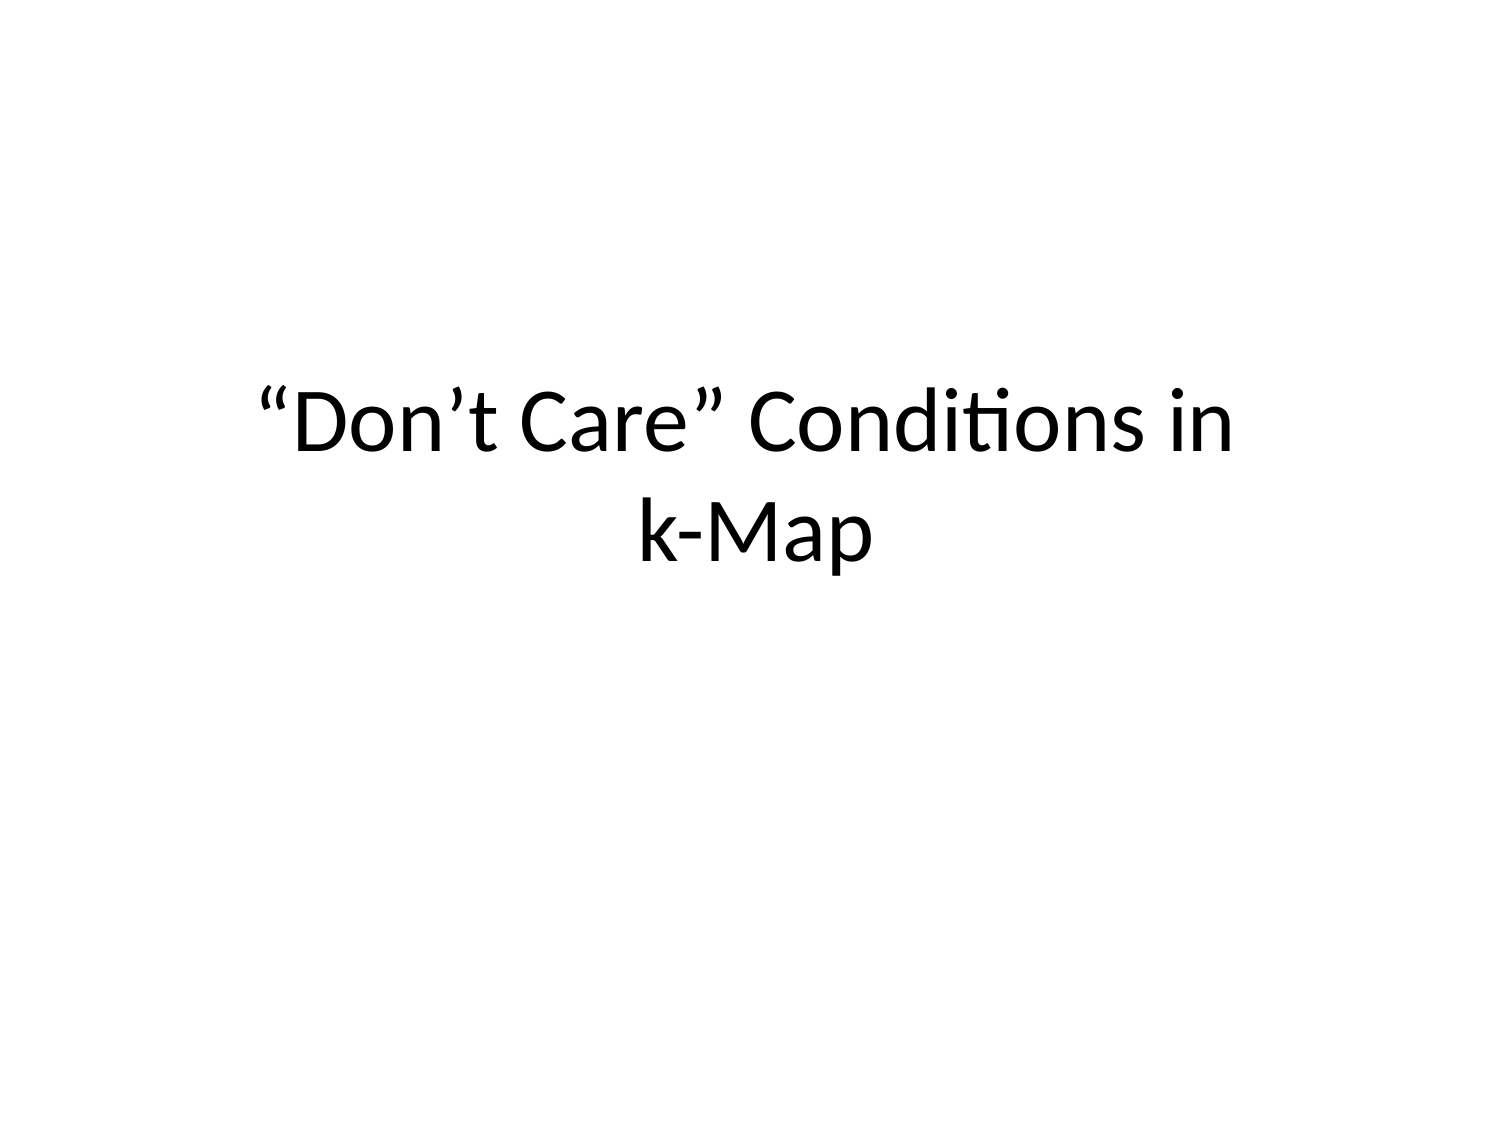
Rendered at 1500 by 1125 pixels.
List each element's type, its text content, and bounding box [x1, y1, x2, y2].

title “Don’t Care” Conditions in k-Map [50, 349, 1463, 591]
